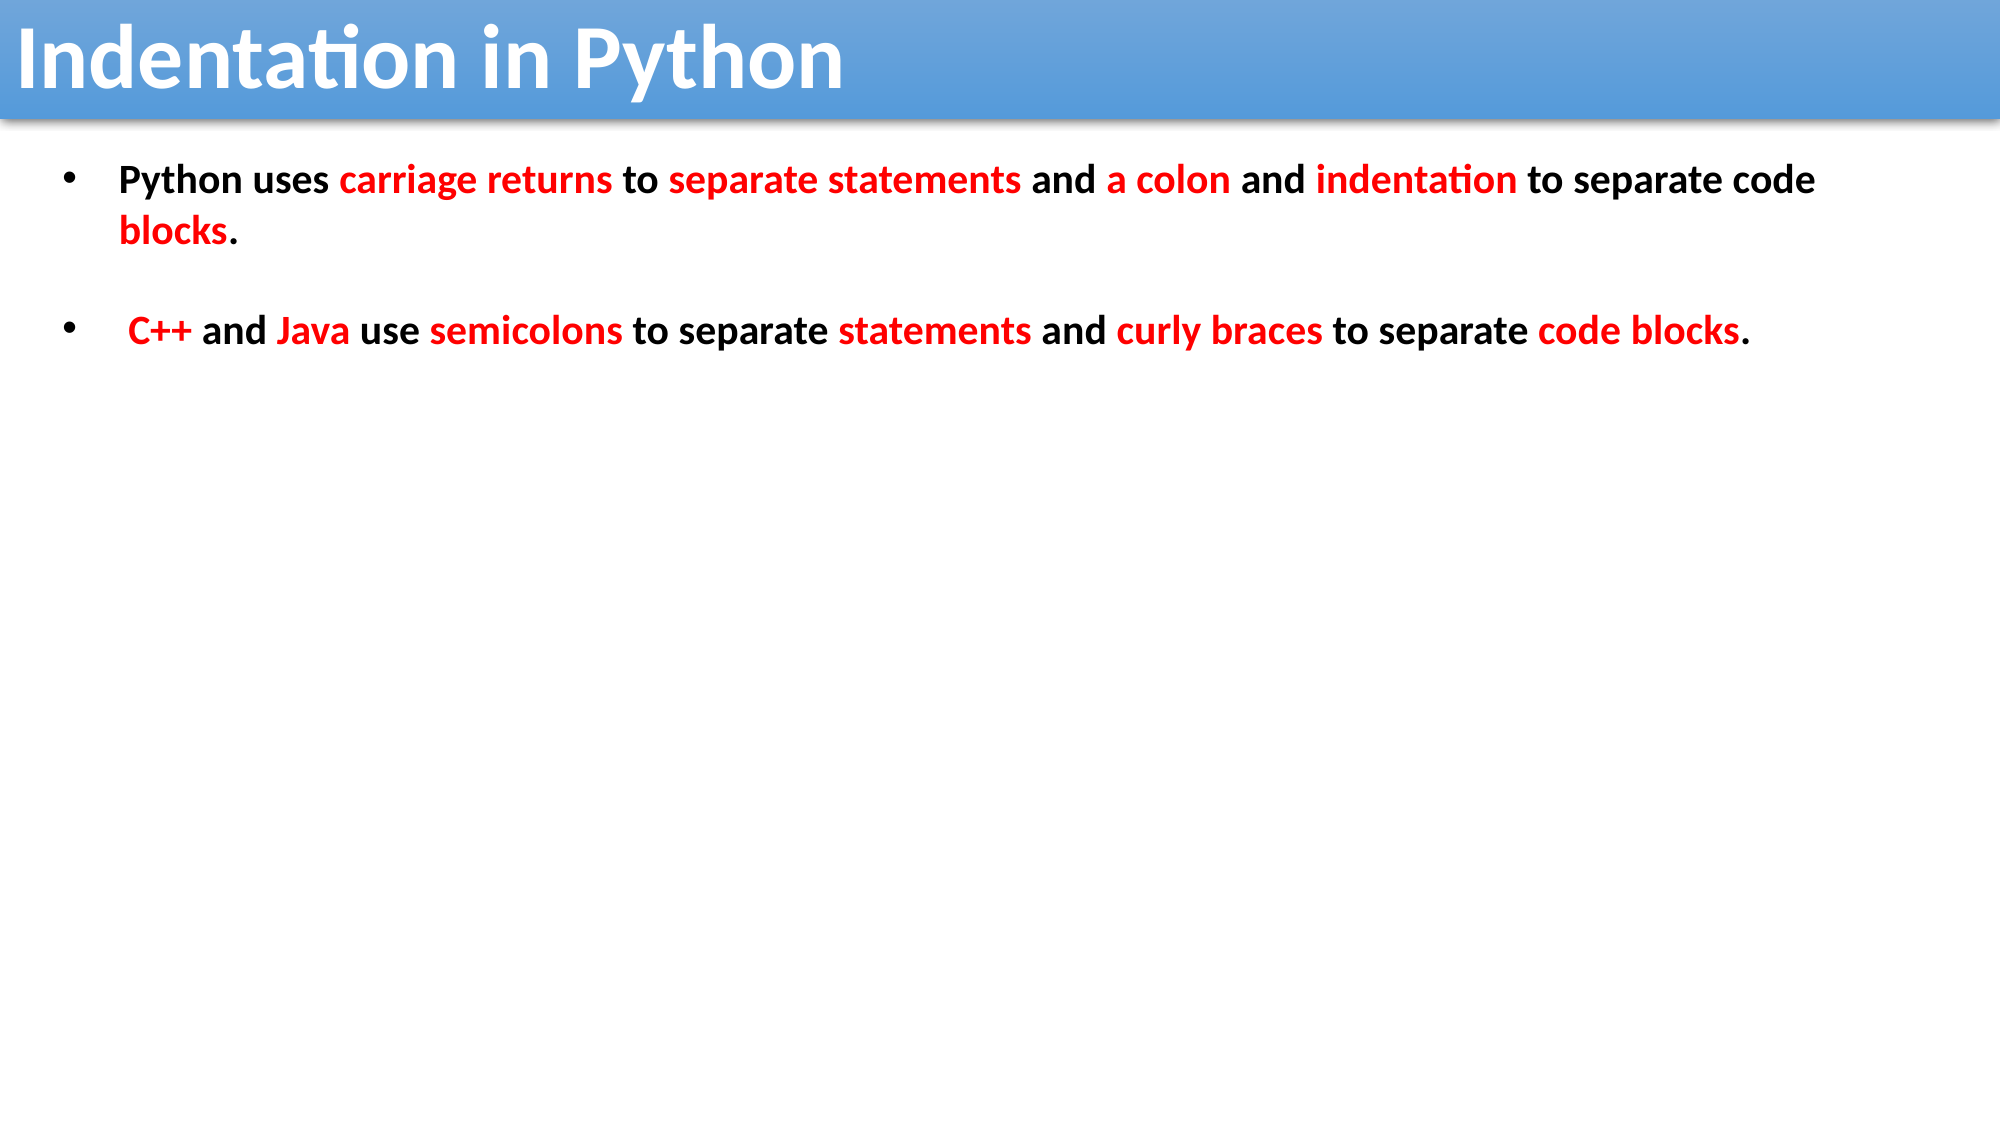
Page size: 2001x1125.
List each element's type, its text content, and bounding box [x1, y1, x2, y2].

text_box Indentation in Python [0, 0, 2000, 119]
text_box Python uses carriage returns to separate statements and a colon and indentation to separate code blocks. C++ and Java use semicolons to separate statements and curly braces to separate code blocks. [47, 144, 1911, 360]
